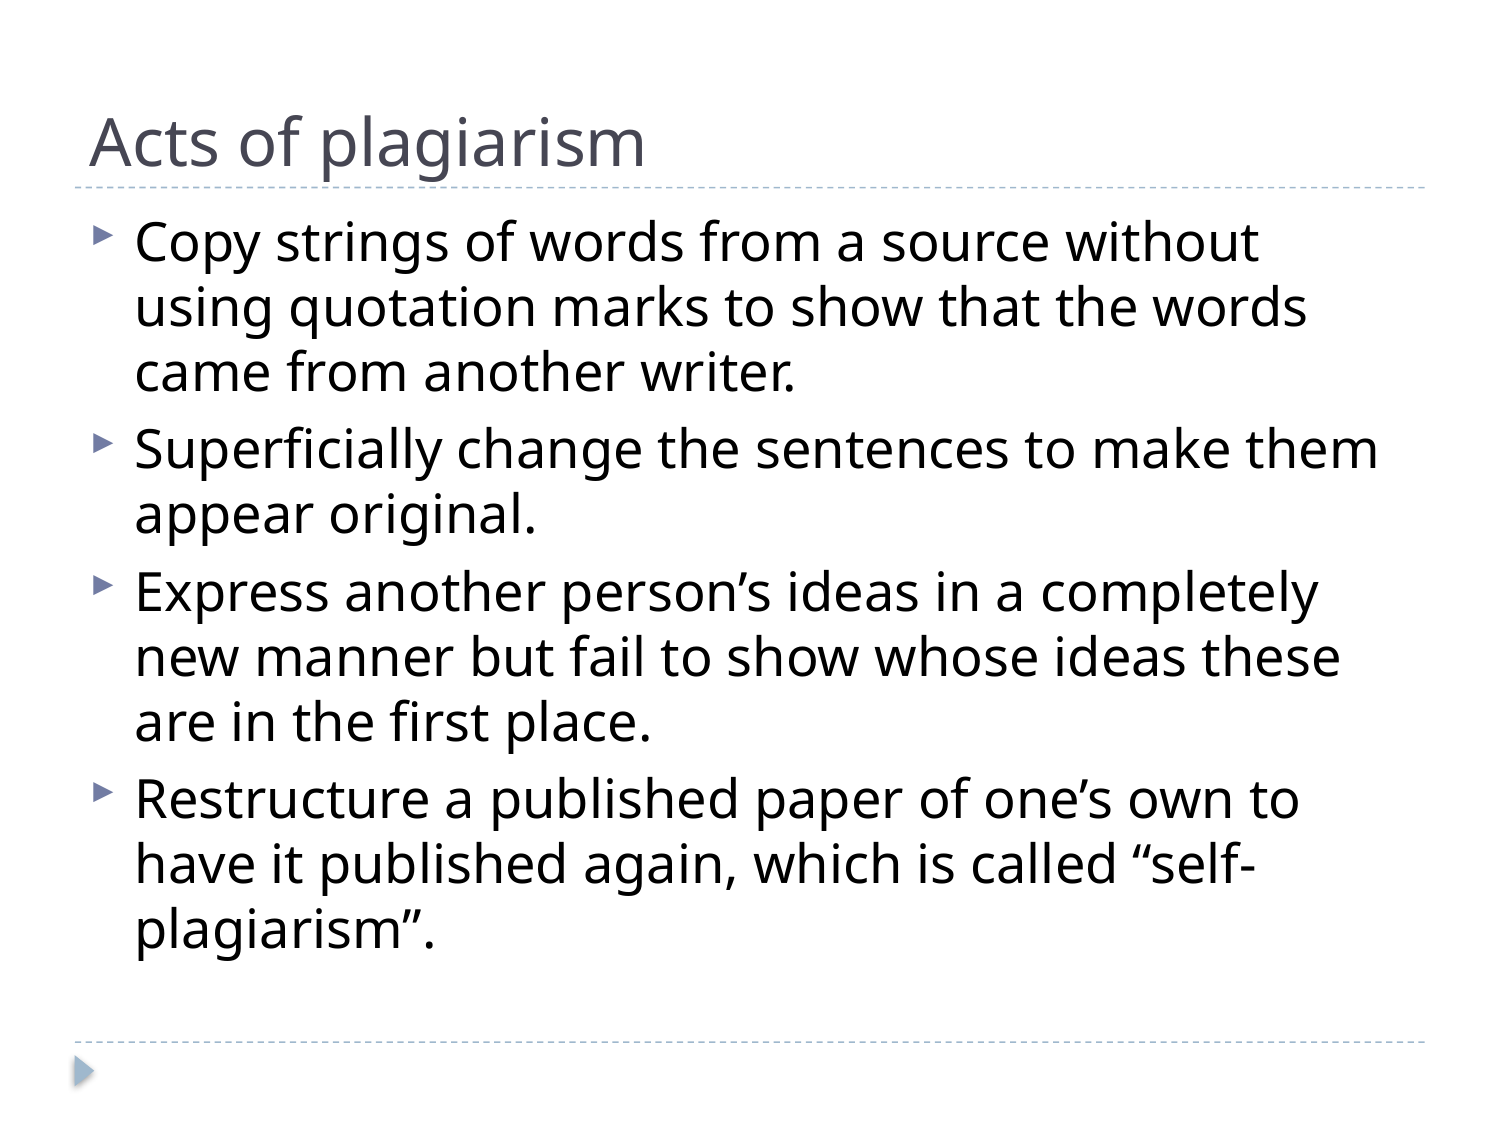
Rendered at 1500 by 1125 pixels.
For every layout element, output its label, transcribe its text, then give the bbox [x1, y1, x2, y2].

list Copy strings of words from a source without using quotation marks to show that the words came from another writer. Superficially change the sentences to make them appear original. Express another person’s ideas in a completely new manner but fail to show whose ideas these are in the first place. Restructure a published paper of one’s own to have it published again, which is called “self-plagiarism”. [75, 200, 1425, 1010]
title Acts of plagiarism [75, 24, 1425, 188]
